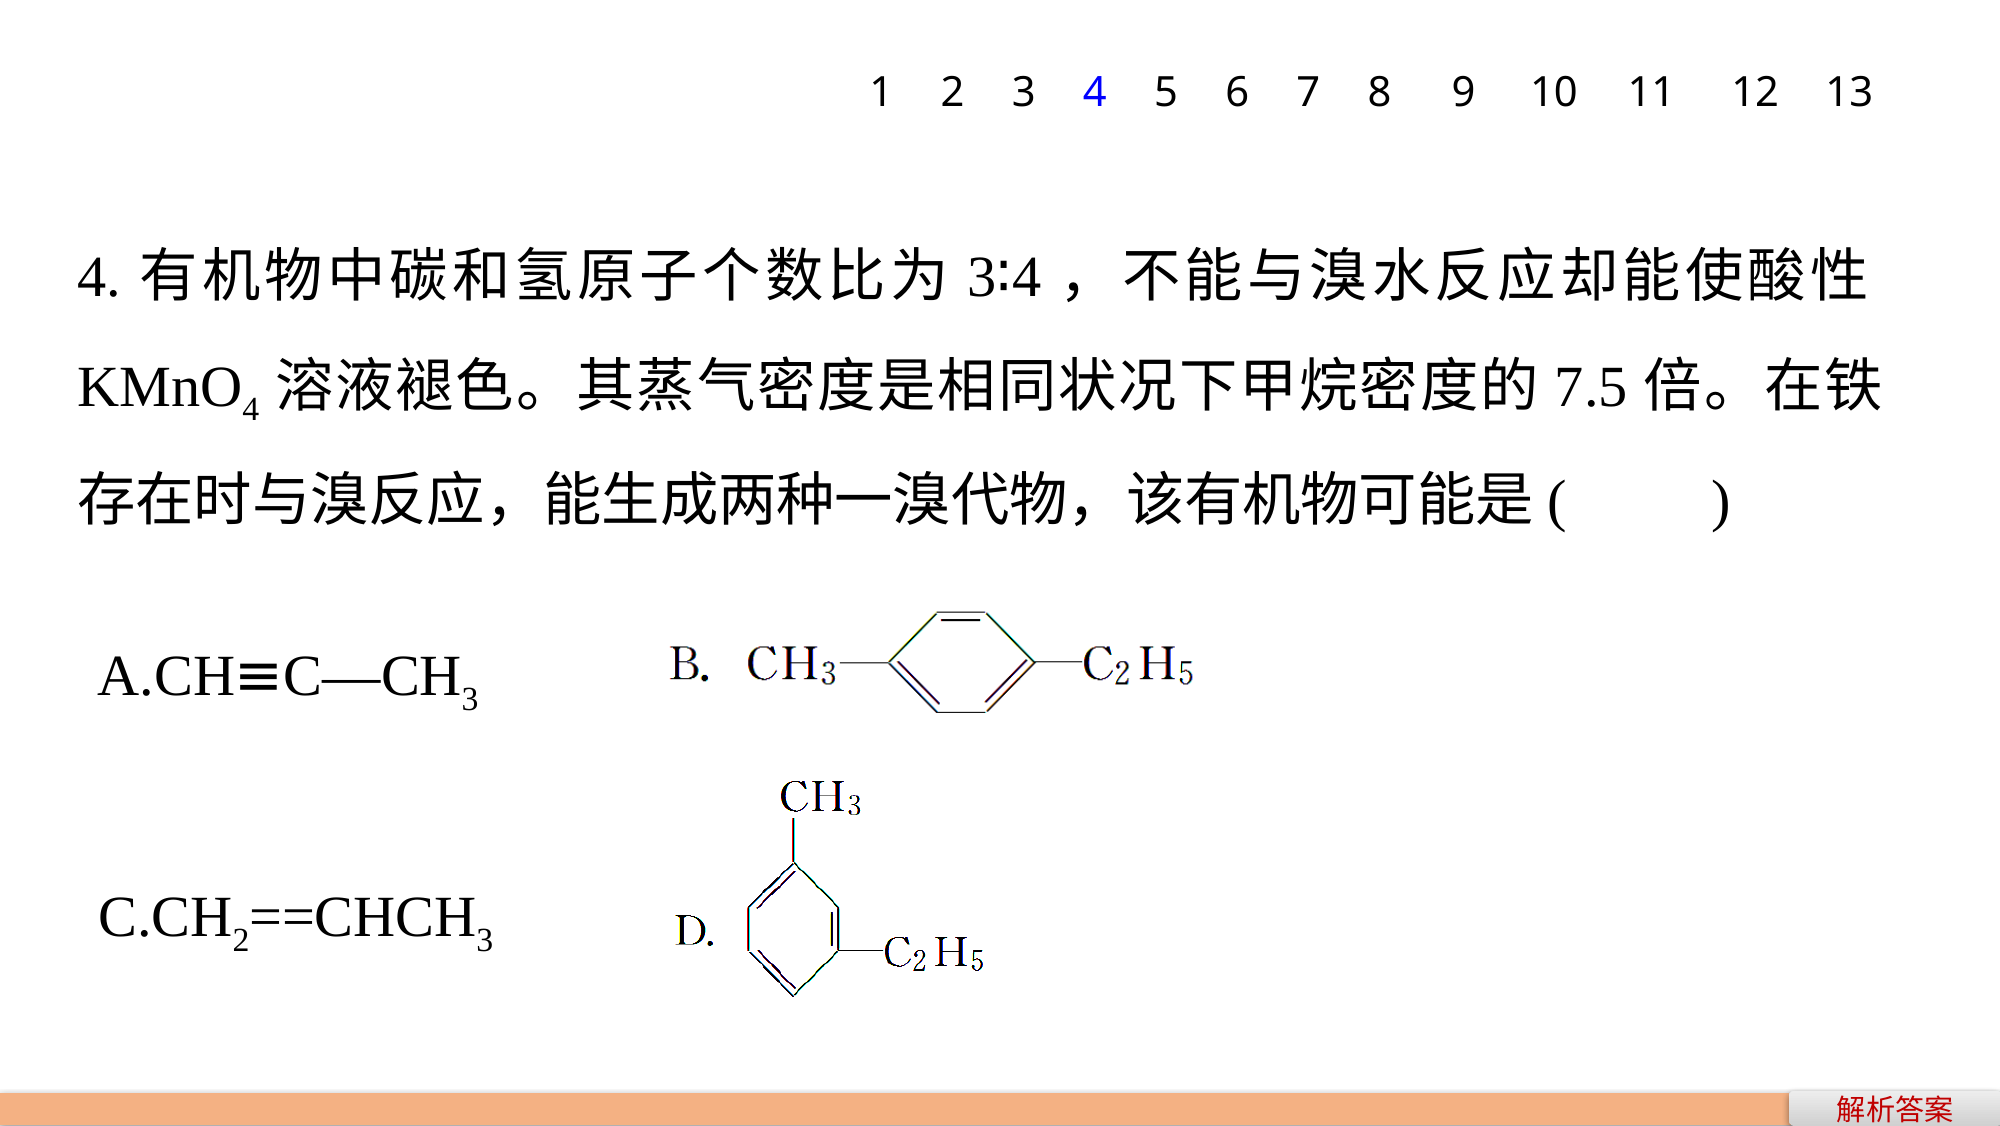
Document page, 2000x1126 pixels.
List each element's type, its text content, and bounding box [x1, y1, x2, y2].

text_box A.CH≡C—CH3 [83, 574, 1083, 725]
text_box 11 [1610, 42, 1696, 137]
text_box 4.有机物中碳和氢原子个数比为3∶4，不能与溴水反应却能使酸性KMnO4溶液褪色。其蒸气密度是相同状况下甲烷密度的7.5倍。在铁存在时与溴反应，能生成两种一溴代物，该有机物可能是( ) [62, 195, 1898, 540]
text_box 2 [925, 42, 985, 137]
text_box 解析答案 [1787, 1089, 2000, 1126]
text_box 7 [1281, 42, 1341, 137]
text_box 6 [1210, 42, 1270, 137]
text_box C.CH2==CHCH3 [83, 870, 509, 966]
text_box 1 [854, 42, 914, 137]
text_box [0, 1092, 1786, 1126]
text_box 9 [1423, 42, 1496, 137]
picture [639, 599, 1249, 752]
text_box 5 [1139, 42, 1199, 137]
text_box 8 [1352, 42, 1412, 137]
text_box 3 [996, 42, 1056, 137]
text_box 4 [1067, 42, 1127, 137]
picture [672, 776, 1012, 1001]
text_box 13 [1811, 42, 1894, 137]
text_box 10 [1507, 42, 1599, 137]
text_box 12 [1707, 42, 1800, 137]
